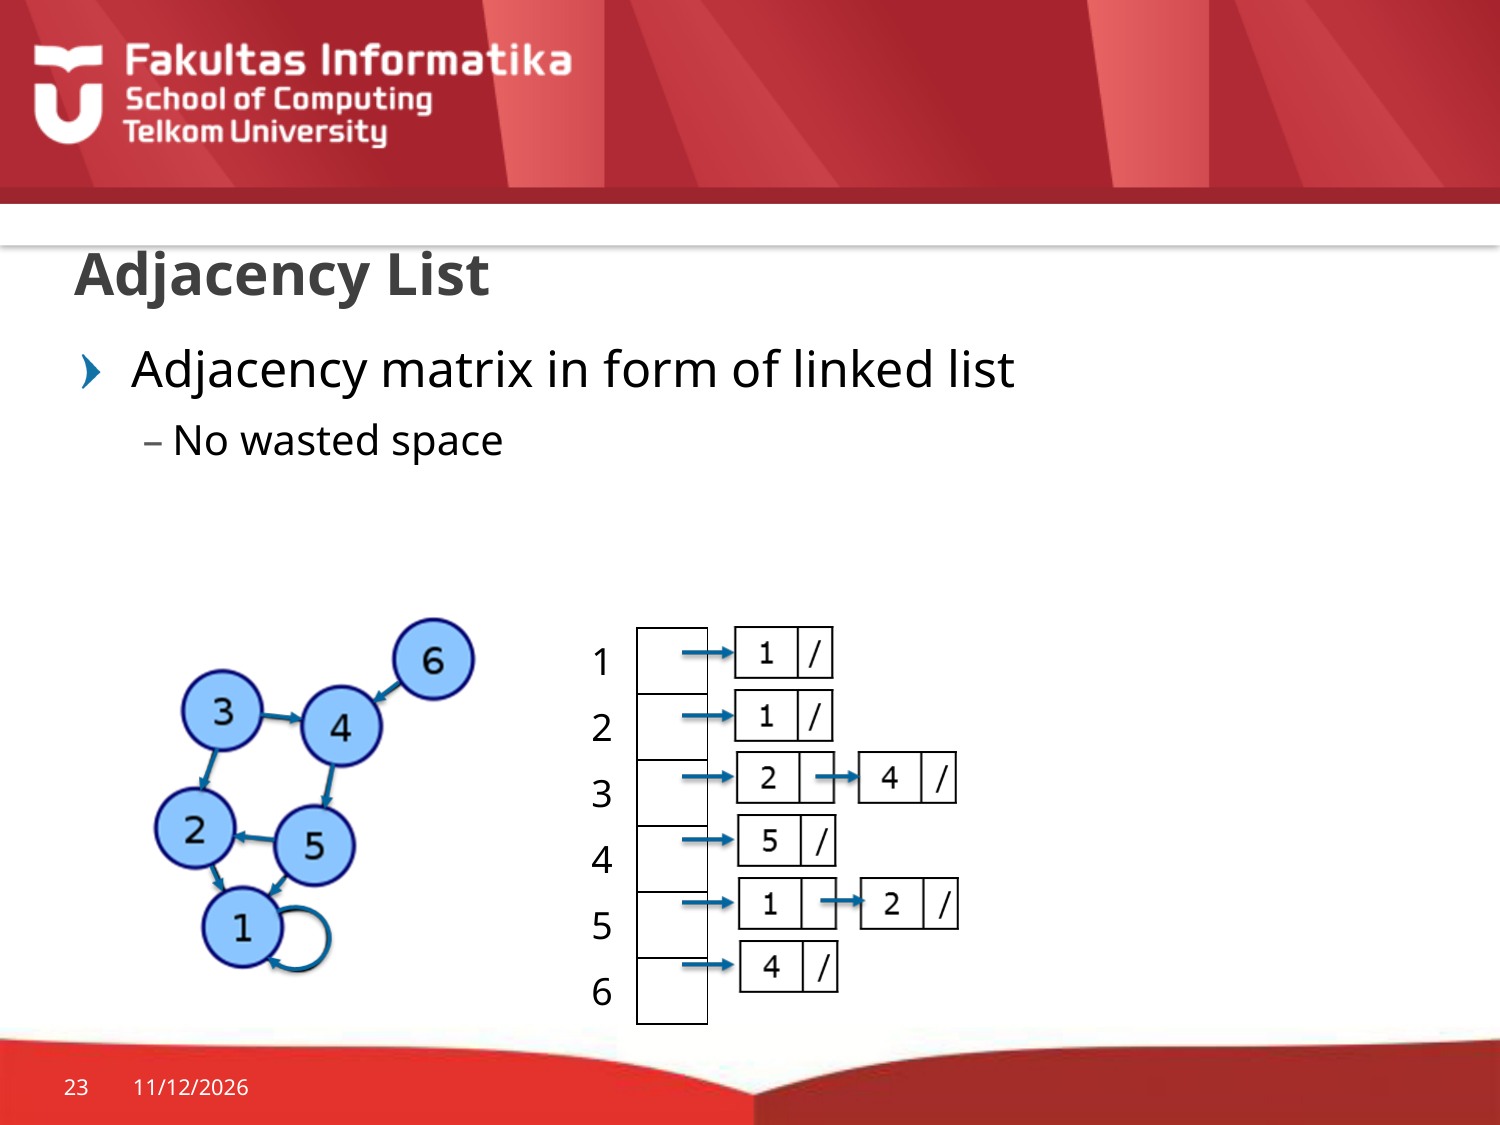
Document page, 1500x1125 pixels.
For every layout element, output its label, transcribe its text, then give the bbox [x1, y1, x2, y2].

table_cell [638, 827, 670, 891]
table_cell 5 [567, 892, 636, 958]
table_cell 4 [567, 826, 636, 892]
picture [675, 625, 960, 1002]
list Adjacency matrix in form of linked list No wasted space [60, 329, 1426, 990]
table_cell [638, 695, 670, 759]
table_cell [638, 893, 670, 957]
table_cell 3 [567, 760, 636, 826]
picture [75, 343, 104, 391]
table_cell 6 [567, 958, 636, 1024]
table_cell 2 [567, 694, 636, 760]
slide_number 23 [63, 1058, 123, 1119]
title Adjacency List [59, 219, 1426, 325]
table_header 1 [567, 628, 636, 694]
picture [132, 596, 496, 995]
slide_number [132, 1058, 403, 1119]
picture [0, 1024, 1500, 1125]
table_cell [638, 761, 670, 825]
table_header [638, 629, 670, 693]
picture [0, 0, 1500, 203]
table_cell [638, 959, 707, 1023]
